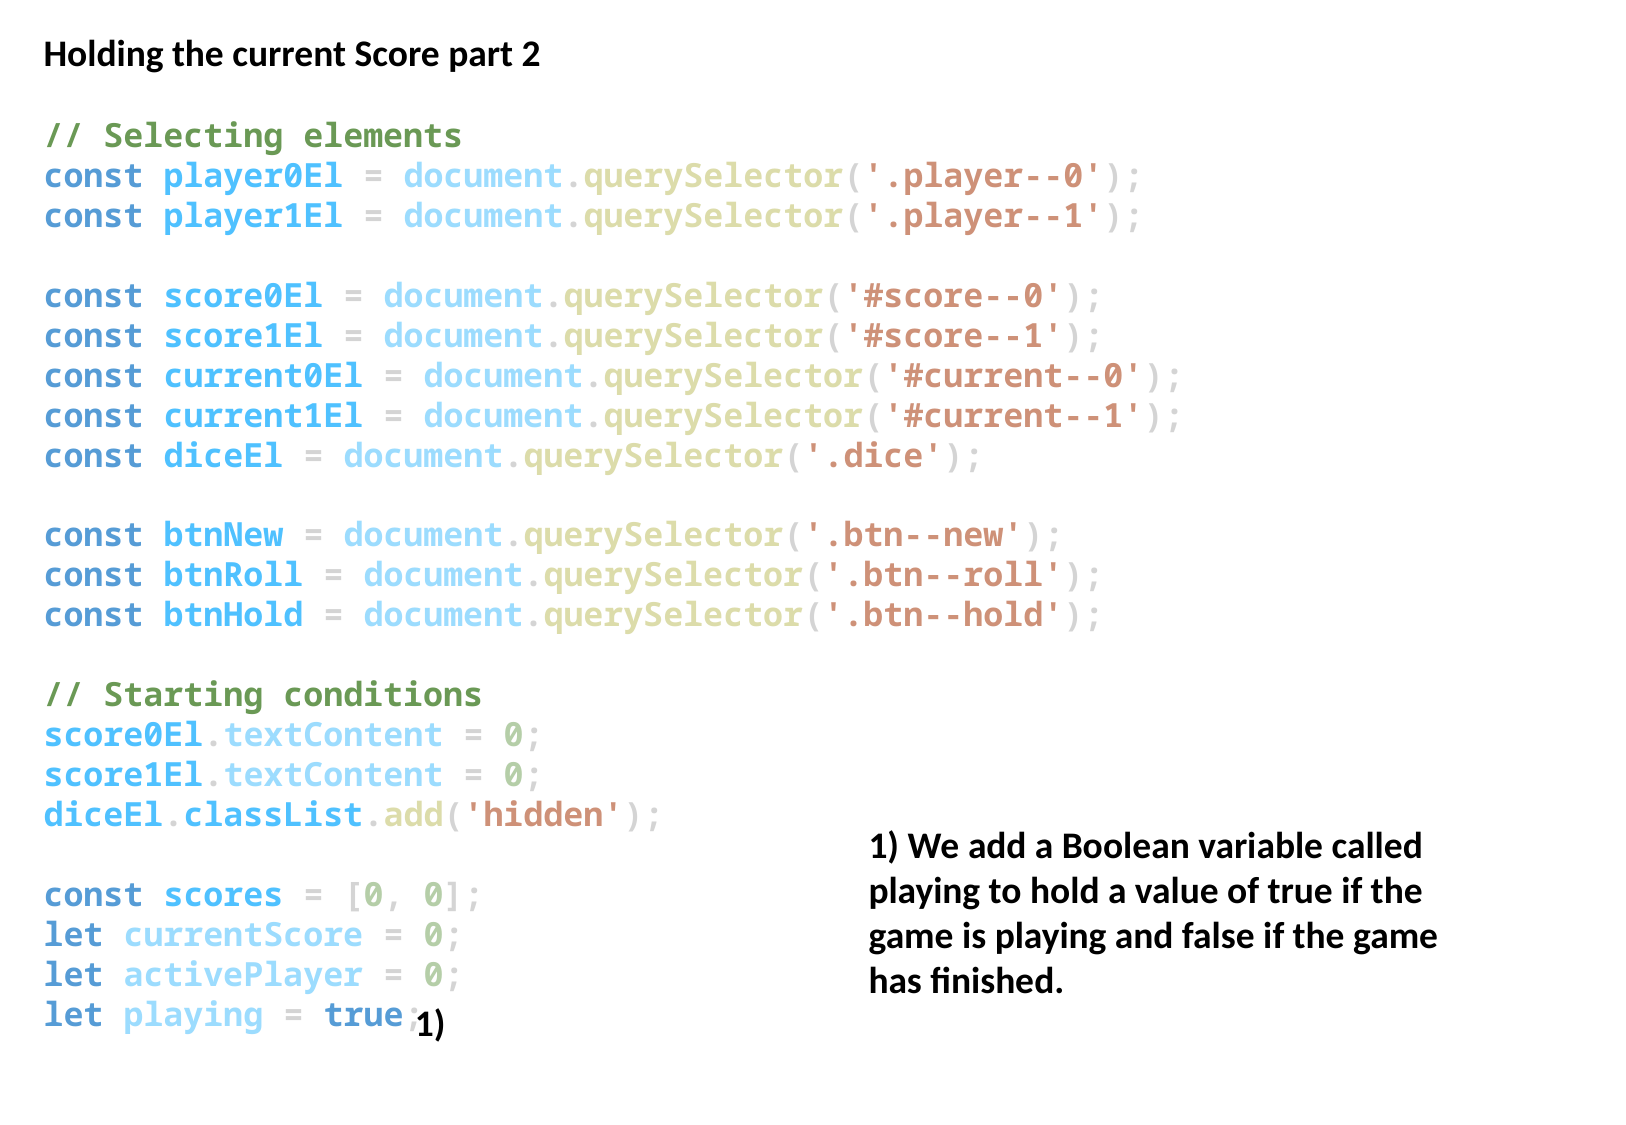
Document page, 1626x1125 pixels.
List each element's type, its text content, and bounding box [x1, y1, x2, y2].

text_box 1) [400, 991, 483, 1052]
text_box 1) We add a Boolean variable called playing to hold a value of true if the game is playing and false if the game has finished. [853, 813, 1505, 1009]
text_box Holding the current Score part 2 // Selecting elements const player0El = document.querySelector('.player--0'); const player1El = document.querySelector('.player--1'); const score0El = document.querySelector('#score--0'); const score1El = document.querySelector('#score--1'); const current0El = document.querySelector('#current--0'); const current1El = document.querySelector('#current--1'); const diceEl = document.querySelector('.dice'); const btnNew = document.querySelector('.btn--new'); const btnRoll = document.querySelector('.btn--roll'); const btnHold = document.querySelector('.btn--hold'); // Starting conditions score0El.textContent = 0; score1El.textContent = 0; diceEl.classList.add('hidden'); const scores = [0, 0]; let currentScore = 0; let activePlayer = 0; let playing = true; [28, 22, 1597, 1040]
